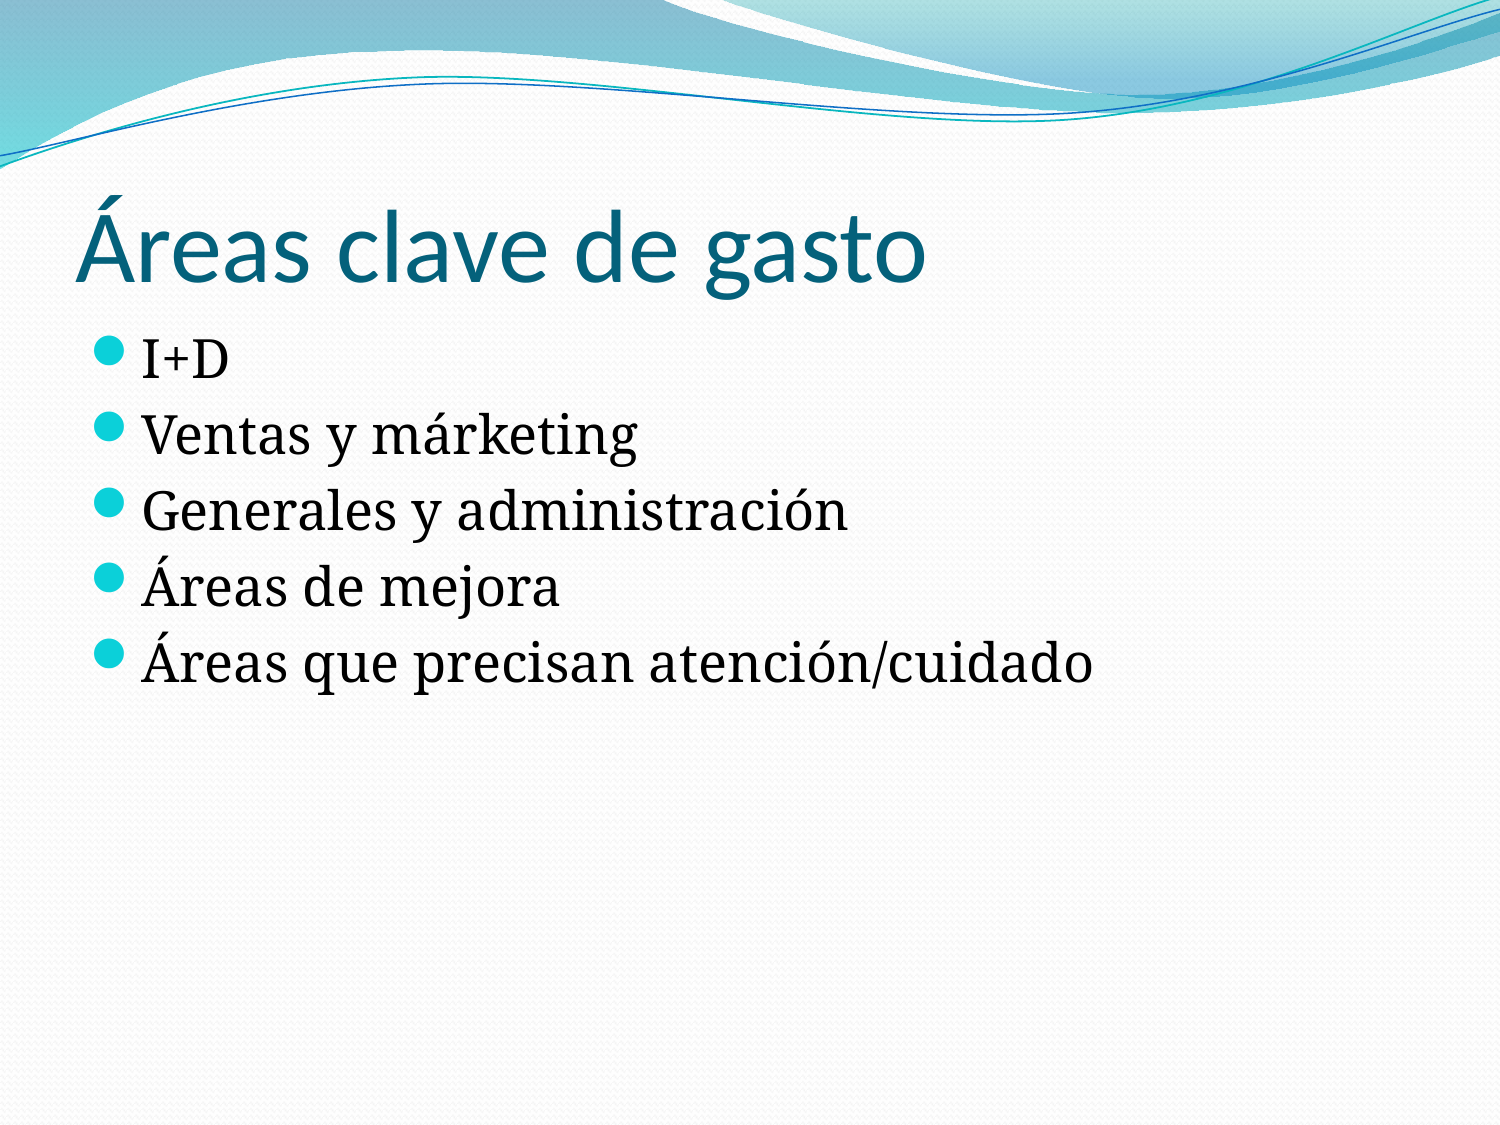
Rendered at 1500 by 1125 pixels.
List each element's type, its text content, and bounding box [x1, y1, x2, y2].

list I+D Ventas y márketing Generales y administración Áreas de mejora Áreas que precisan atención/cuidado [75, 317, 1425, 1038]
title Áreas clave de gasto [75, 115, 1425, 303]
